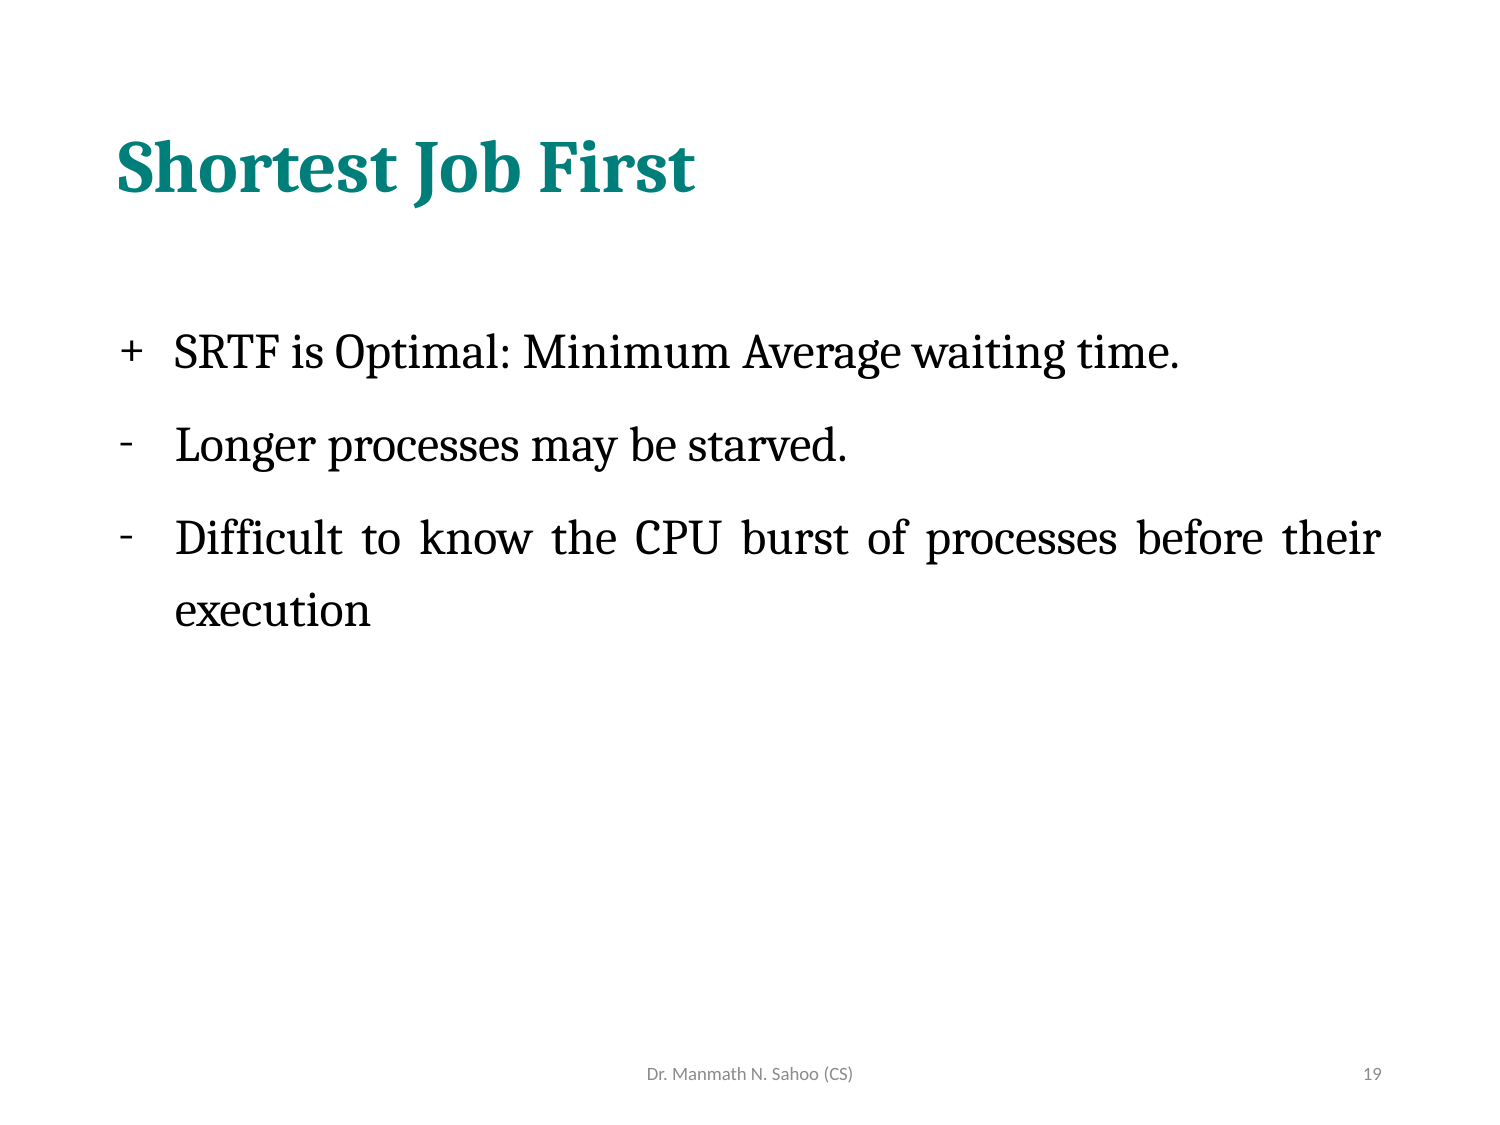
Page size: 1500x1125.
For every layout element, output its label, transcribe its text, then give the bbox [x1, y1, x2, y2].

list SRTF is Optimal: Minimum Average waiting time. Longer processes may be starved. Difficult to know the CPU burst of processes before their execution [103, 299, 1397, 1014]
title Shortest Job First [103, 59, 1397, 278]
slide_number 19 [1059, 1042, 1397, 1103]
footer Dr. Manmath N. Sahoo (CS) [496, 1042, 1004, 1103]
